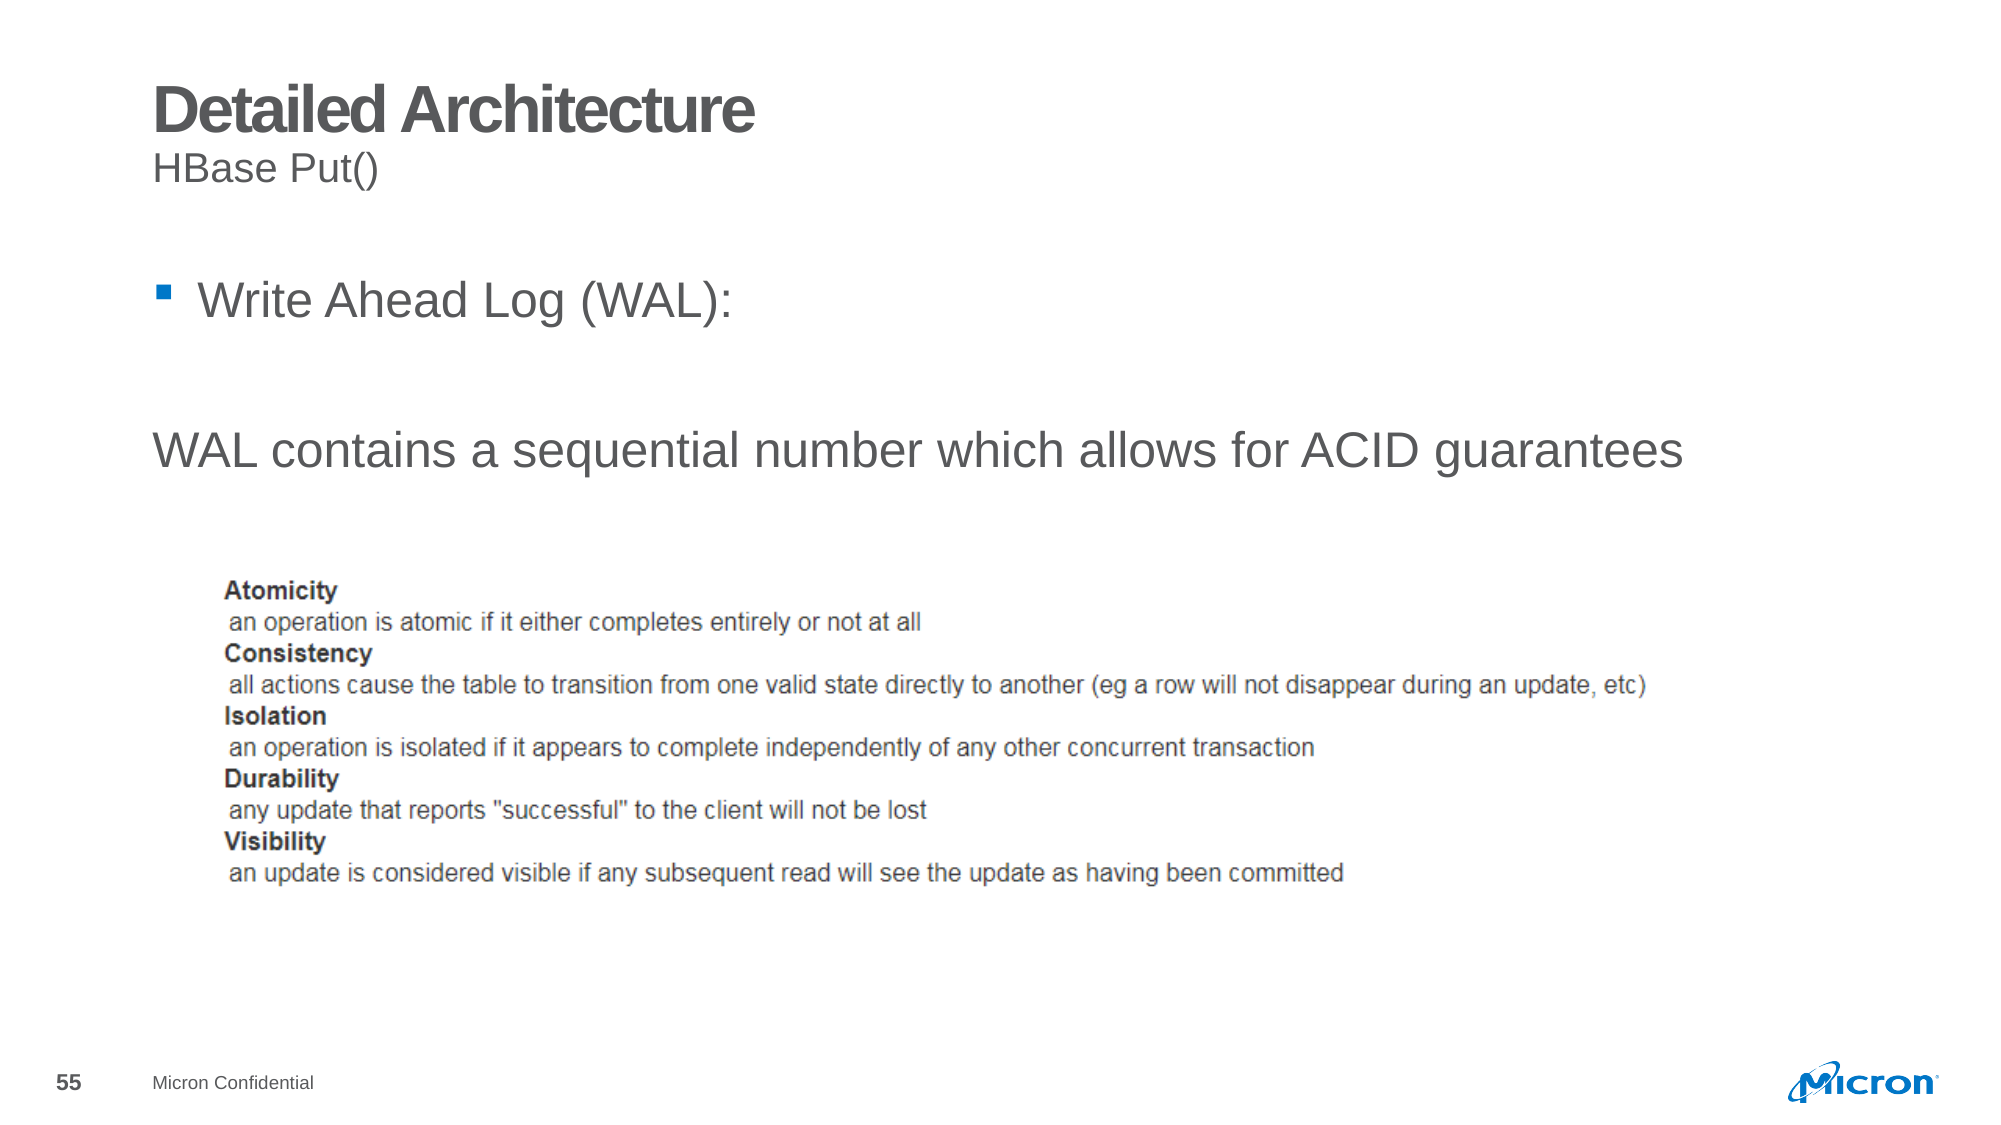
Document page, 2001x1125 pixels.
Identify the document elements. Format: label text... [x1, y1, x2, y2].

title Detailed Architecture [137, 59, 1863, 139]
picture [215, 562, 1658, 899]
picture [1788, 1061, 1939, 1103]
footer Micron Confidential [138, 1051, 366, 1112]
slide_number 55 [0, 1051, 138, 1112]
list HBase Put() [137, 139, 1863, 199]
list Write Ahead Log (WAL): WAL contains a sequential number which allows for ACID guarantees [137, 267, 1863, 1014]
